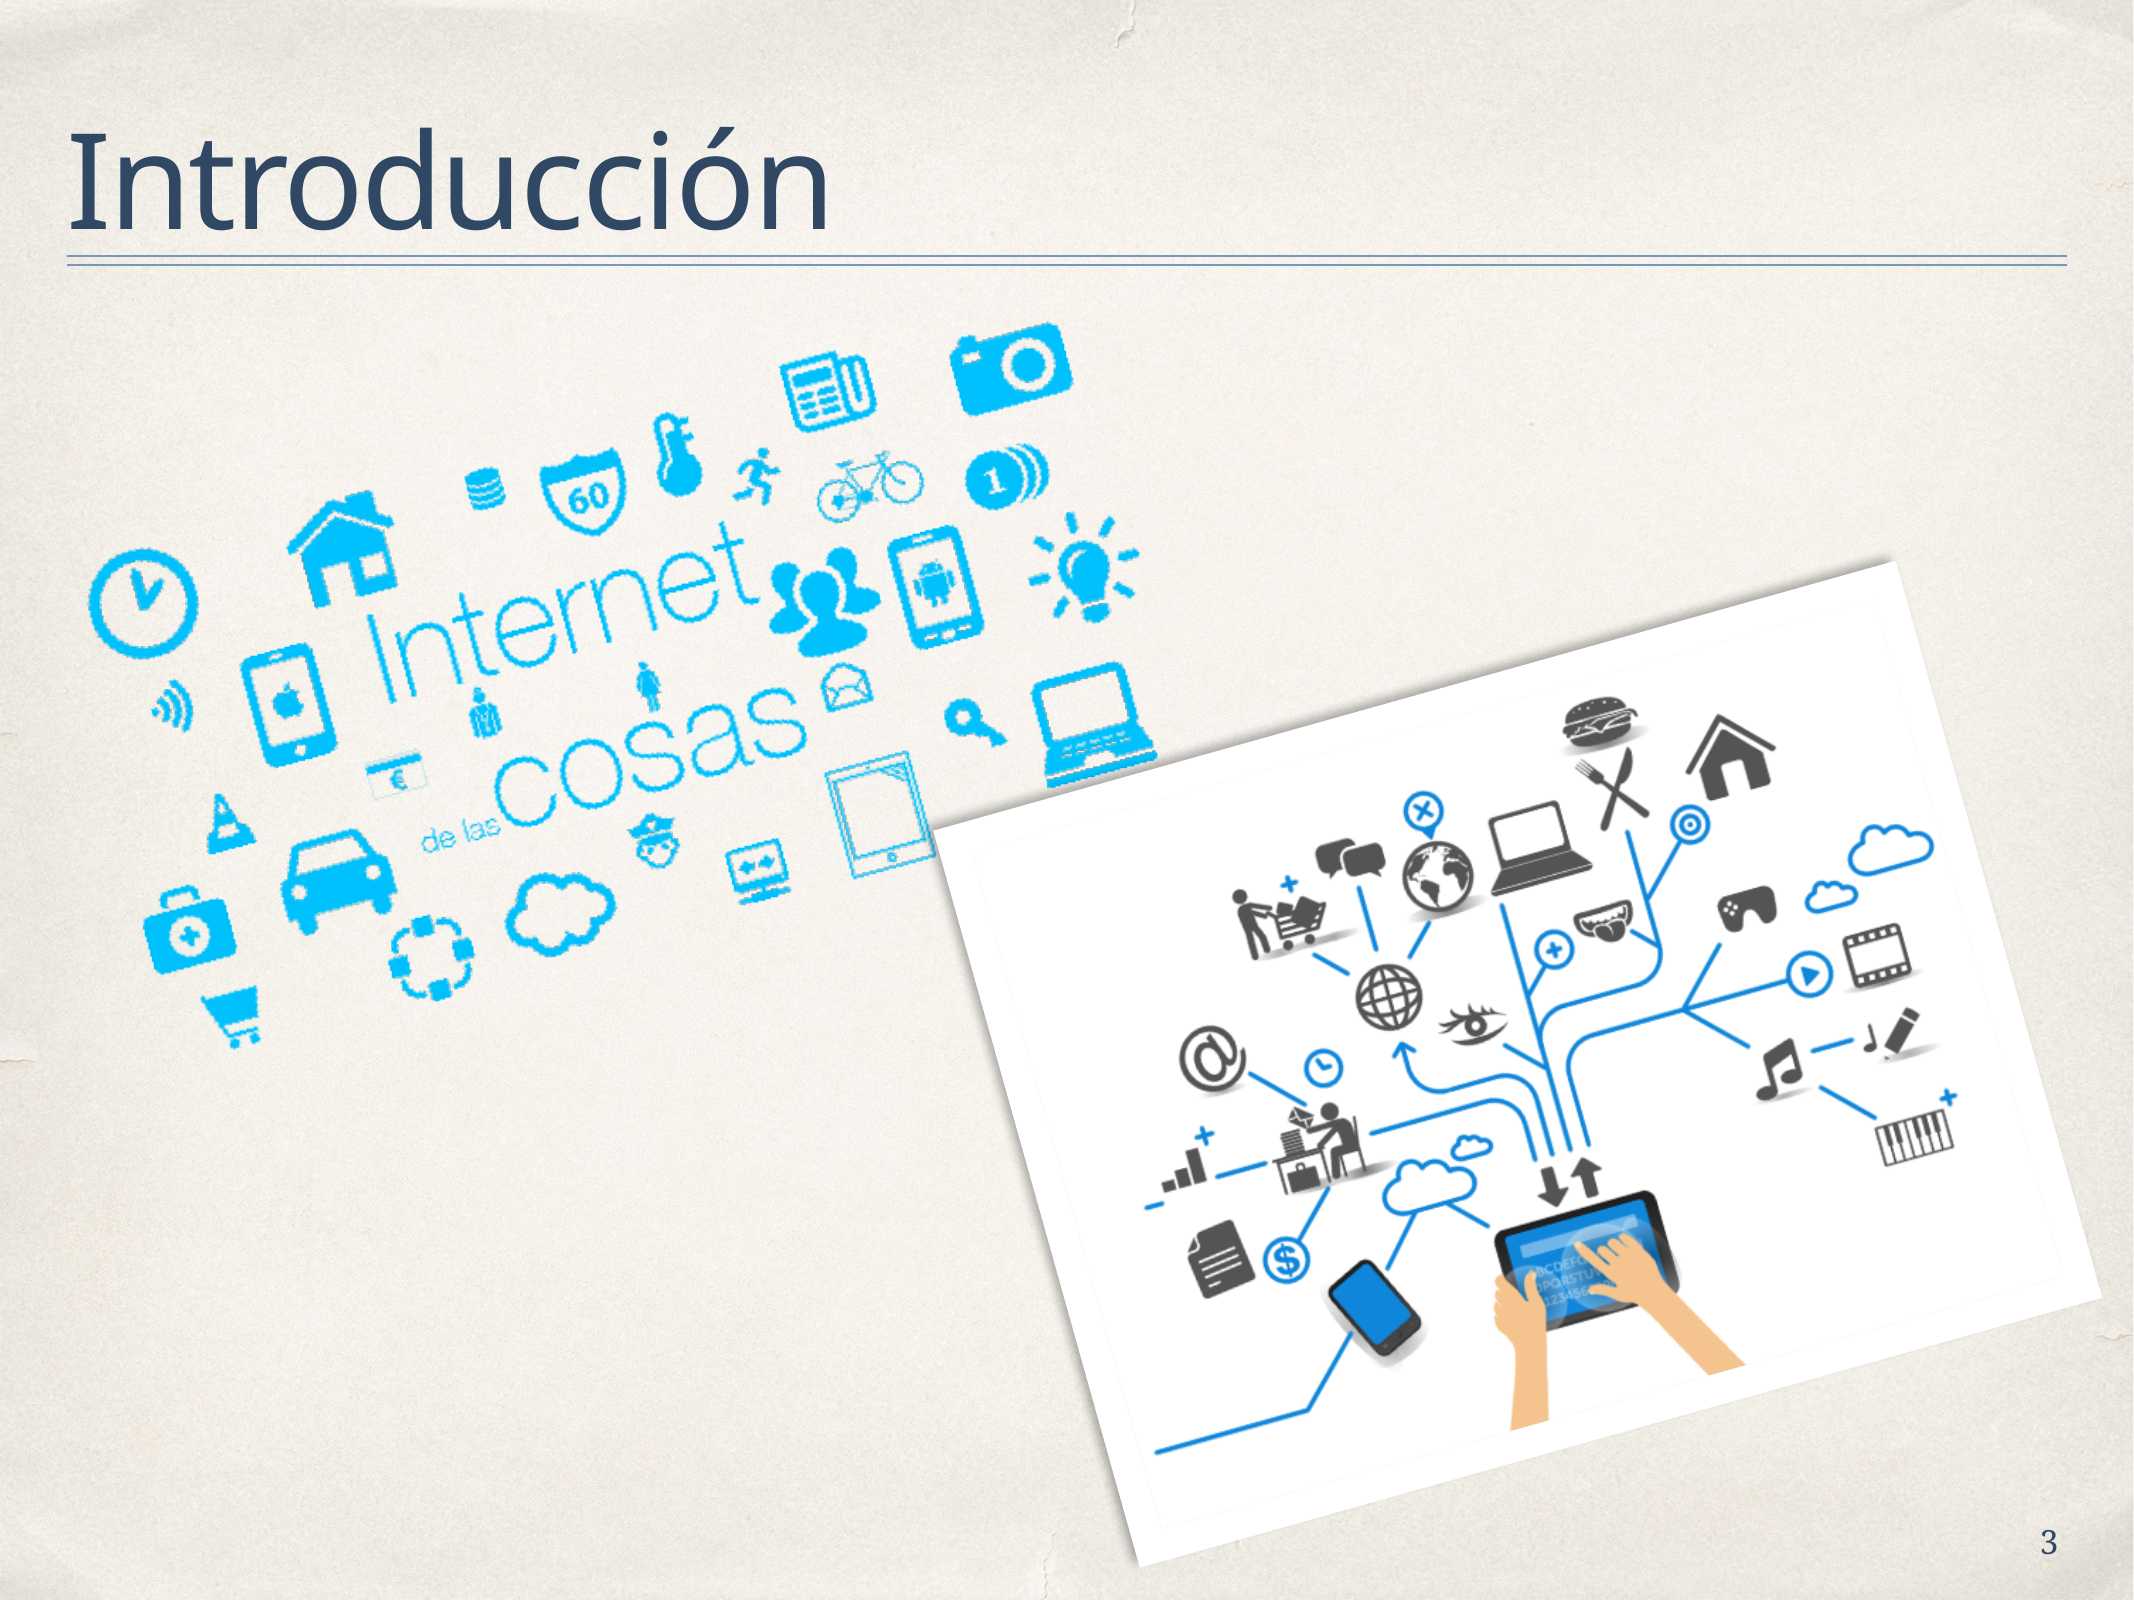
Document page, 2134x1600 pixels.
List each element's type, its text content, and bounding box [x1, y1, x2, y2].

slide_number 3 [2030, 1511, 2068, 1572]
picture [0, 0, 2134, 1600]
title Introducción [57, 72, 2076, 280]
